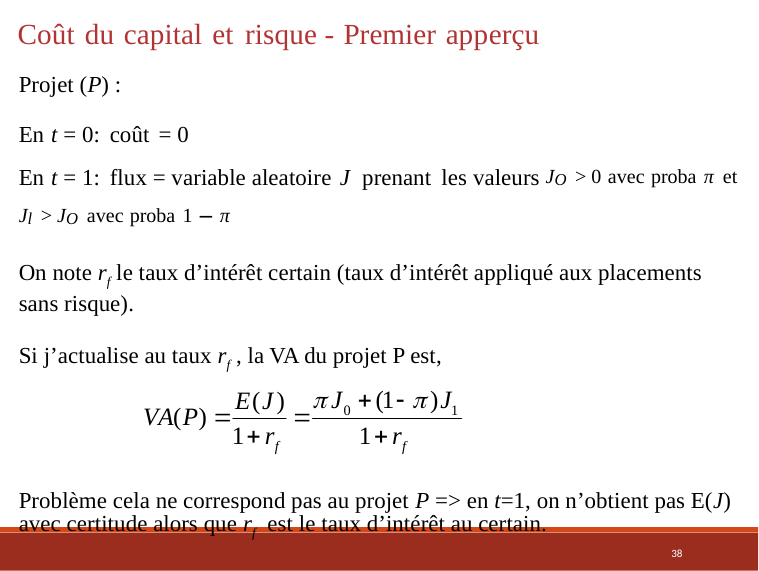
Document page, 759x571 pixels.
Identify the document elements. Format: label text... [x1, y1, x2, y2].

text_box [141, 384, 468, 459]
slide_number 38 [615, 537, 698, 569]
text_box Projet (P) : En t = 0: coût = 0 En t = 1: flux = variable aleatoire J prenant les valeurs JO > 0 avec proba π et Jl > JO avec proba 1 − π On note rf le taux d’intérêt certain (taux d’intérêt appliqué aux placements sans risque). Si j’actualise au taux rf , la VA du projet P est, Problème cela ne correspond pas au projet P => en t=1, on n’obtient pas E(J) avec certitude alors que rf est le taux d’intérêt au certain. [16, 72, 755, 548]
text_box Coût du capital et risque - Premier apperçu [15, 20, 544, 55]
text_box [41, 270, 675, 523]
